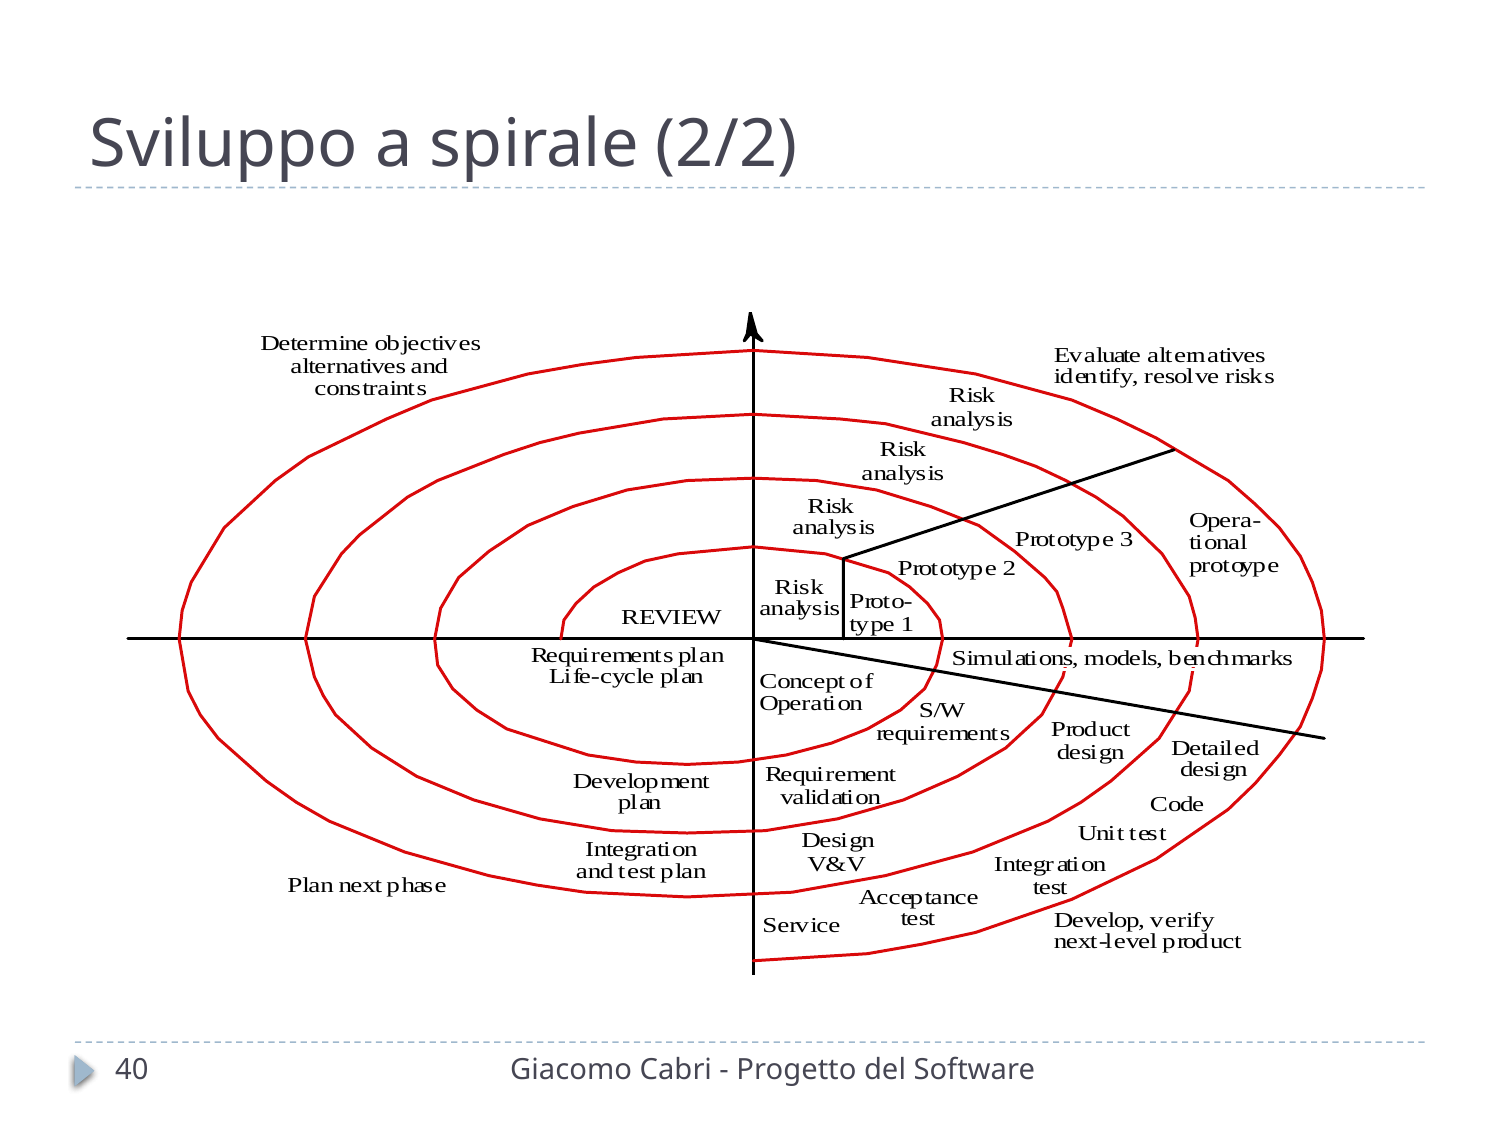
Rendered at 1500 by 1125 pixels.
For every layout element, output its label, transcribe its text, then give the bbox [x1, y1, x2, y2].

slide_number 40 [100, 1042, 426, 1103]
picture [124, 312, 1388, 976]
footer Giacomo Cabri - Progetto del Software [475, 1042, 1051, 1103]
title Sviluppo a spirale (2/2) [75, 37, 1425, 188]
